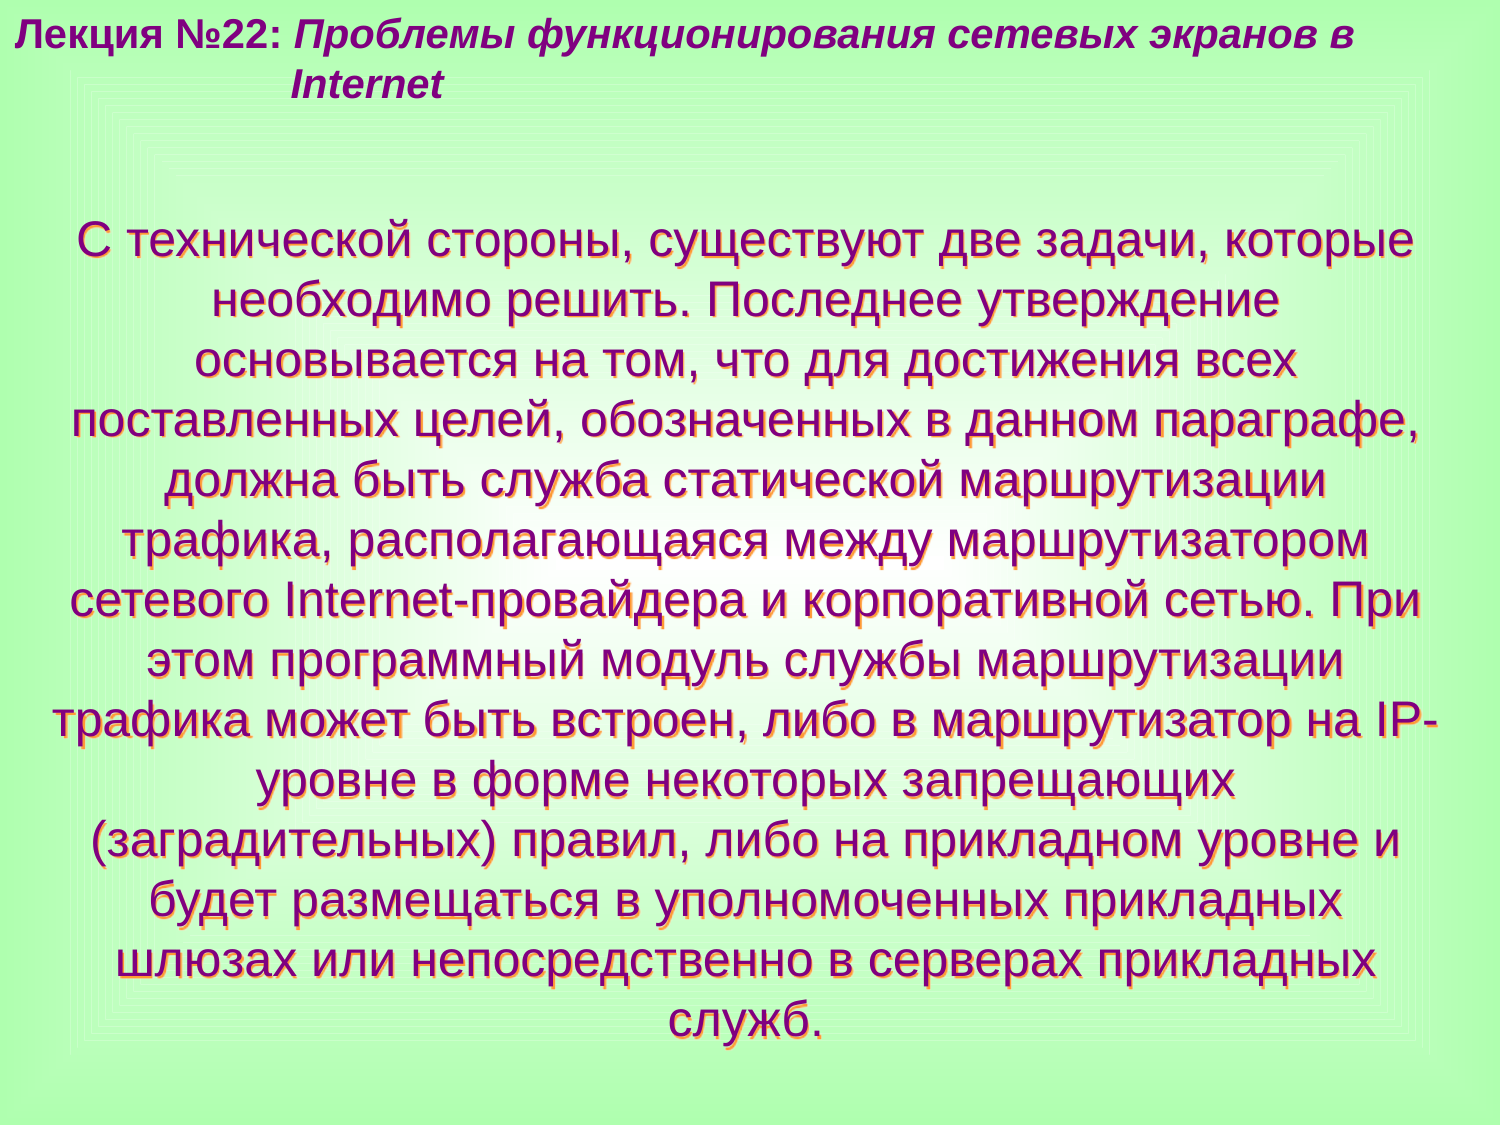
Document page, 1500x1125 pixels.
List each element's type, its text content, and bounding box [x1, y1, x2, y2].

text_box С технической стороны, существуют две задачи, которые необходимо решить. Последнее утверждение основывается на том, что для достижения всех поставленных целей, обозначенных в данном параграфе, должна быть служба статической маршрутизации трафика, располагающаяся между маршрутизатором сетевого Internet-провайдера и корпоративной сетью. При этом программный модуль службы маршрутизации трафика может быть встроен, либо в маршрутизатор на IP-уровне в форме некоторых запрещающих (заградительных) правил, либо на прикладном уровне и будет размещаться в уполномоченных прикладных шлюзах или непосредственно в серверах прикладных служб. [36, 199, 1455, 1055]
text_box Лекция №22: Проблемы функционирования сетевых экранов в Internet [0, 0, 1500, 115]
